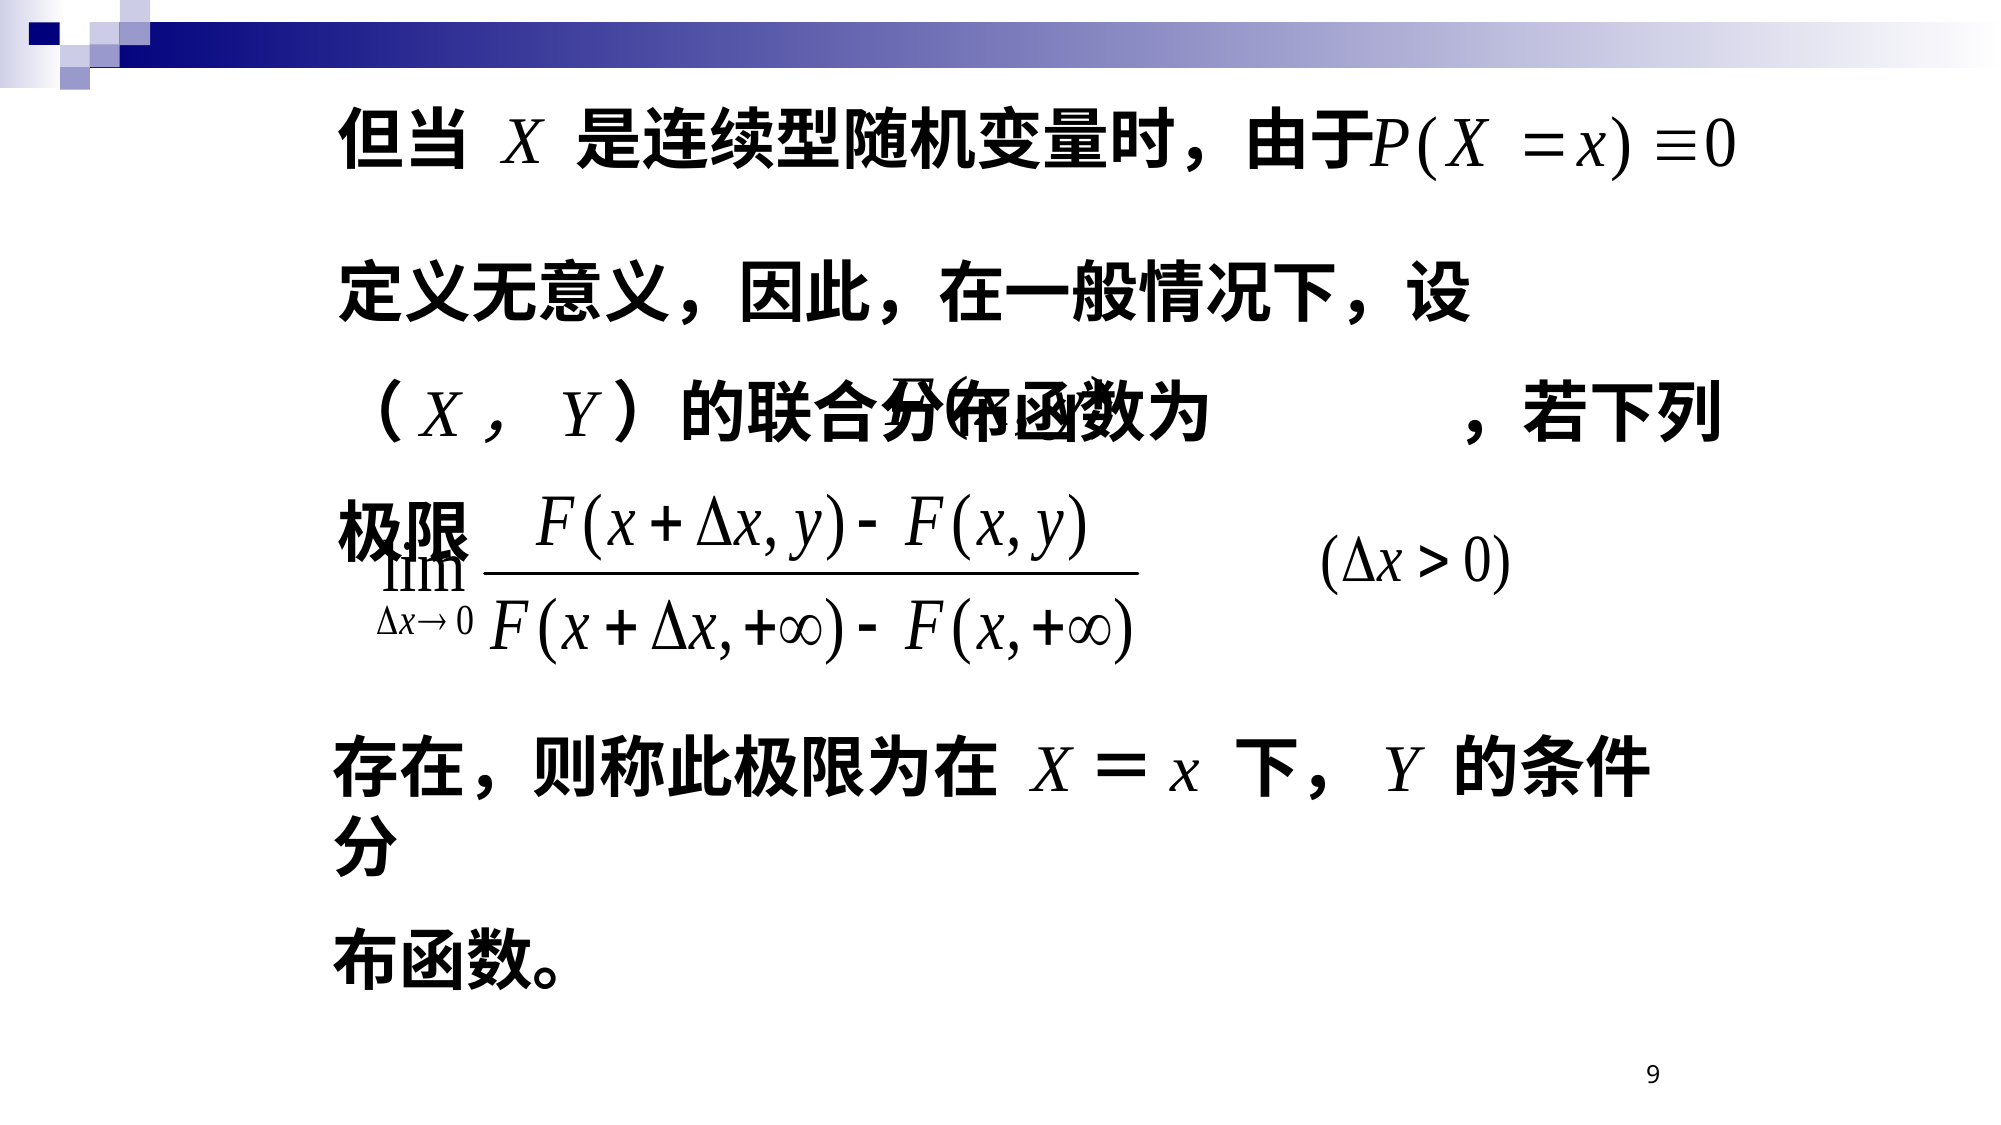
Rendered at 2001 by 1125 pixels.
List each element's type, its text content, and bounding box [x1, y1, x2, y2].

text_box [366, 474, 1523, 674]
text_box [870, 359, 1131, 453]
text_box 存在，则称此极限为在 X＝x 下，Y 的条件分 布函数。 [318, 717, 1704, 1005]
text_box 但当 X 是连续型随机变量时，由于 定义无意义，因此，在一般情况下，设（X，Y）的联合分布函数为 ，若下列极限 [323, 89, 1748, 577]
text_box 9 [1325, 1024, 1675, 1100]
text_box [1357, 100, 1751, 193]
